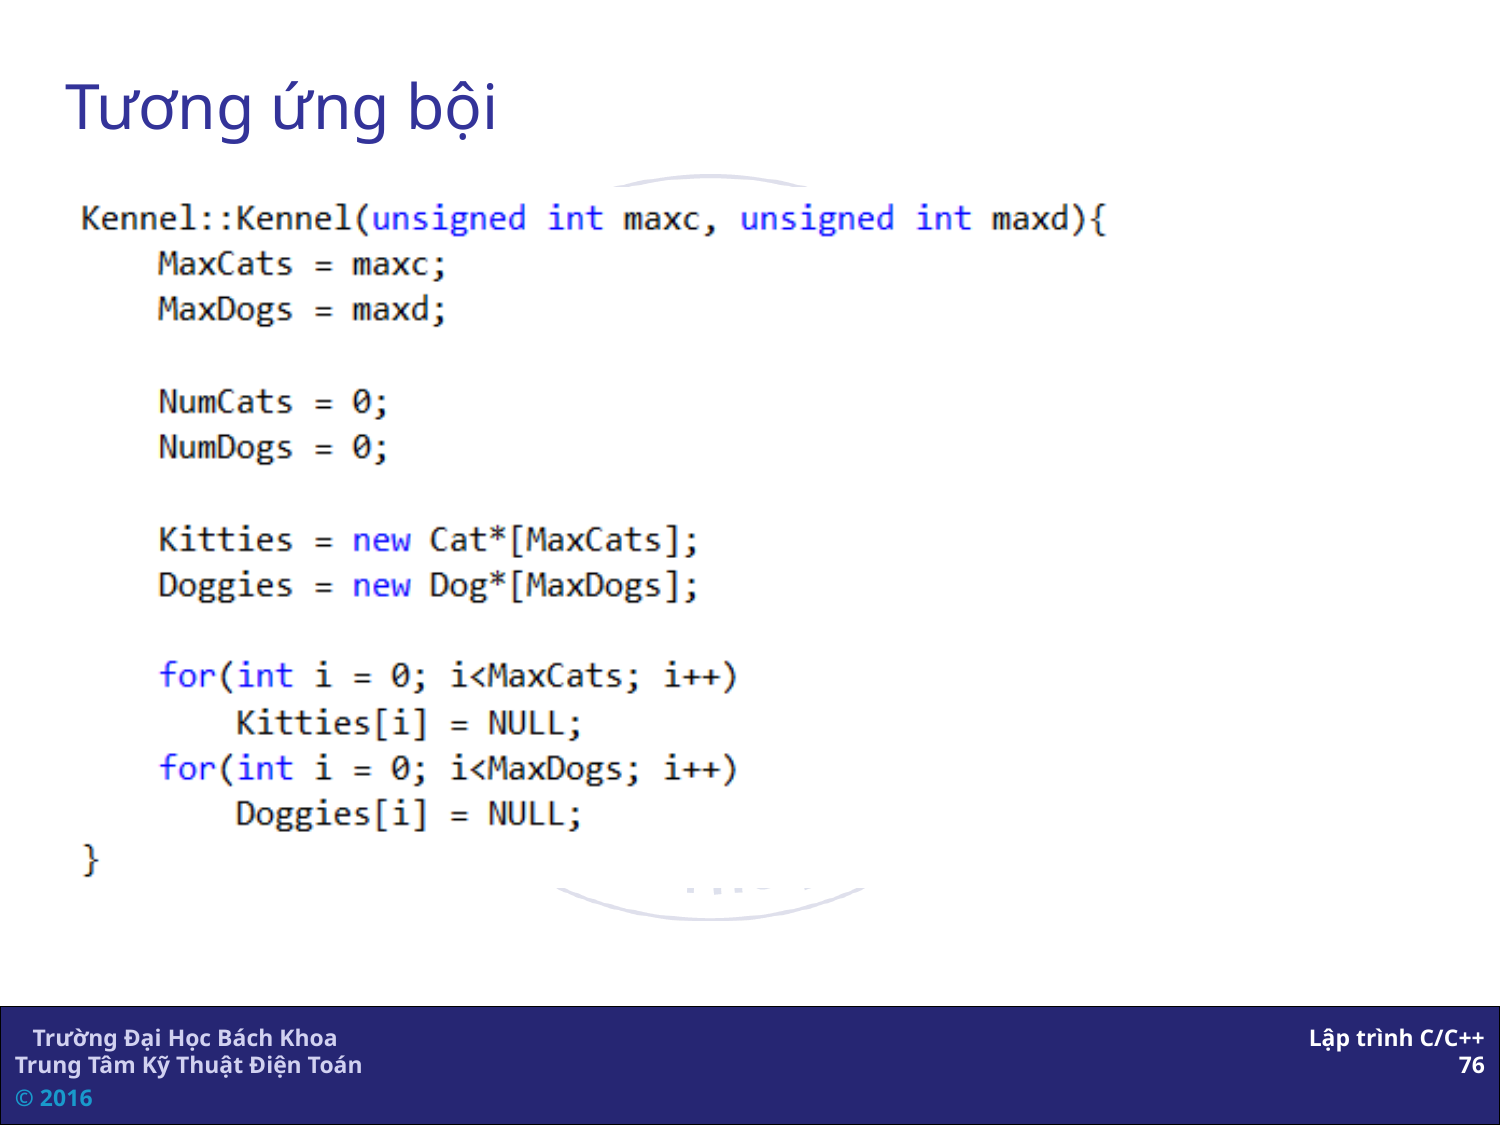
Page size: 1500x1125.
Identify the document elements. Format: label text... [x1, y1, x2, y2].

picture [74, 174, 1155, 921]
title Tương ứng bội [50, 12, 1463, 150]
